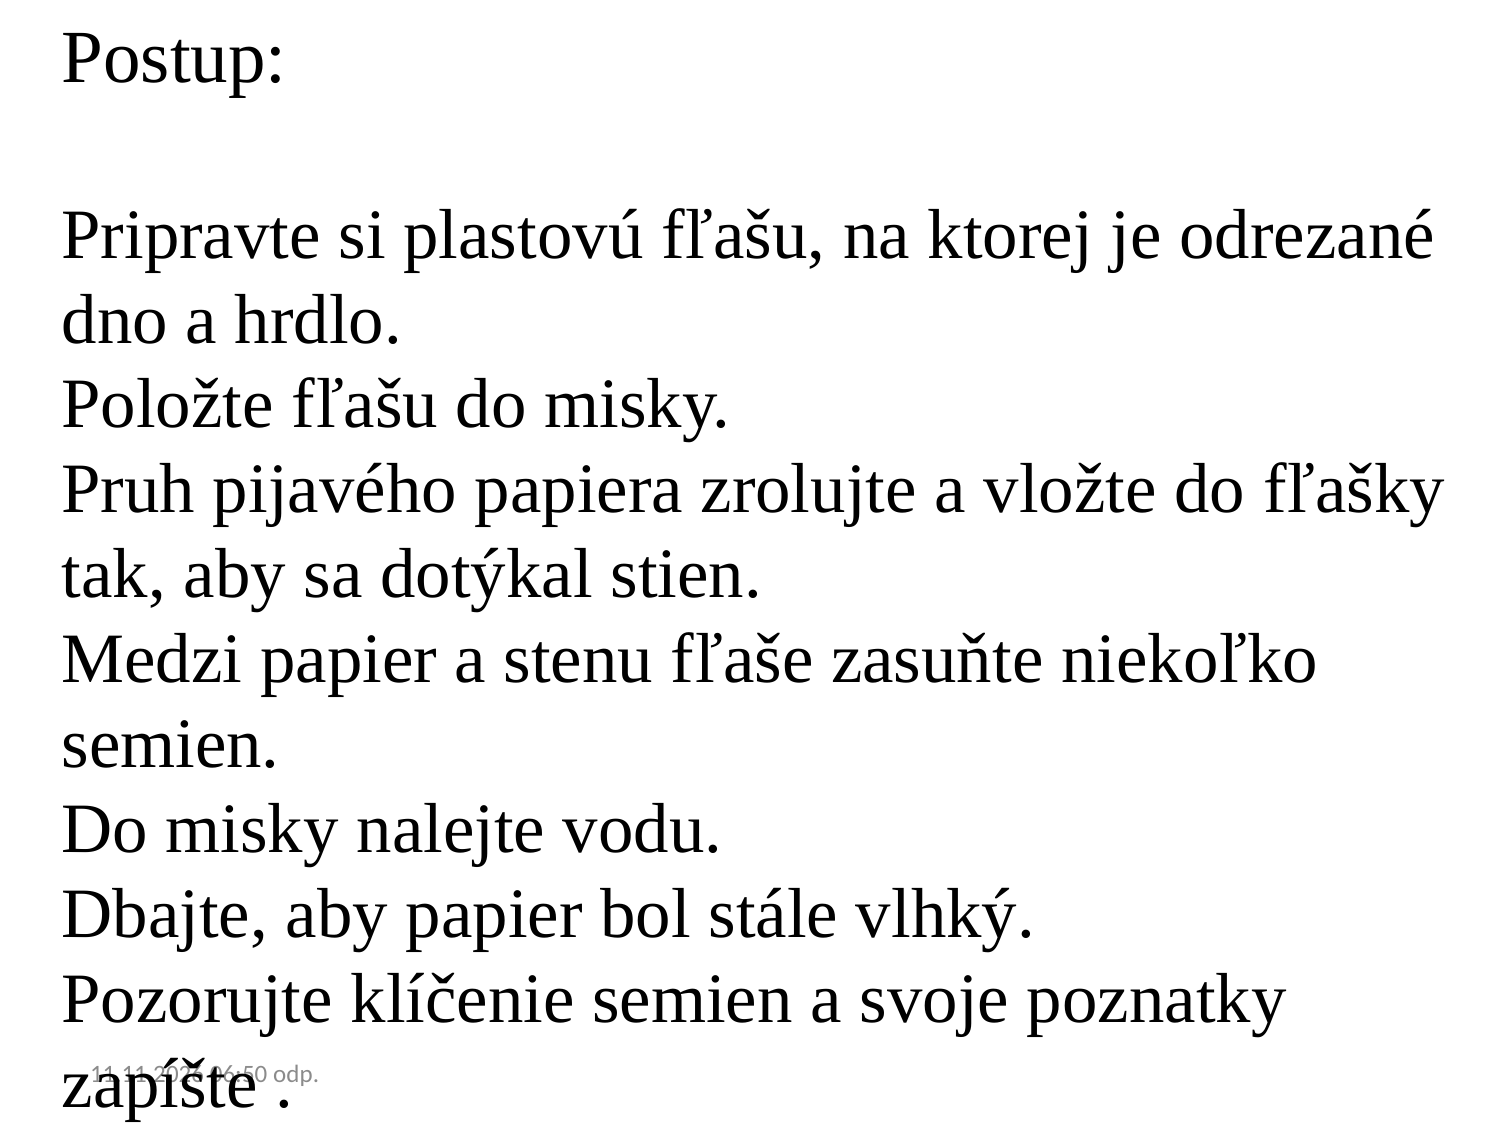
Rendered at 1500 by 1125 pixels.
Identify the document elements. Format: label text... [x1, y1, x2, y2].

text_box Postup: Pripravte si plastovú fľašu, na ktorej je odrezané dno a hrdlo. Položte fľašu do misky. Pruh pijavého papiera zrolujte a vložte do fľašky tak, aby sa dotýkal stien. Medzi papier a stenu fľaše zasuňte niekoľko semien. Do misky nalejte vodu. Dbajte, aby papier bol stále vlhký. Pozorujte klíčenie semien a svoje poznatky zapíšte . [46, 0, 1500, 1125]
